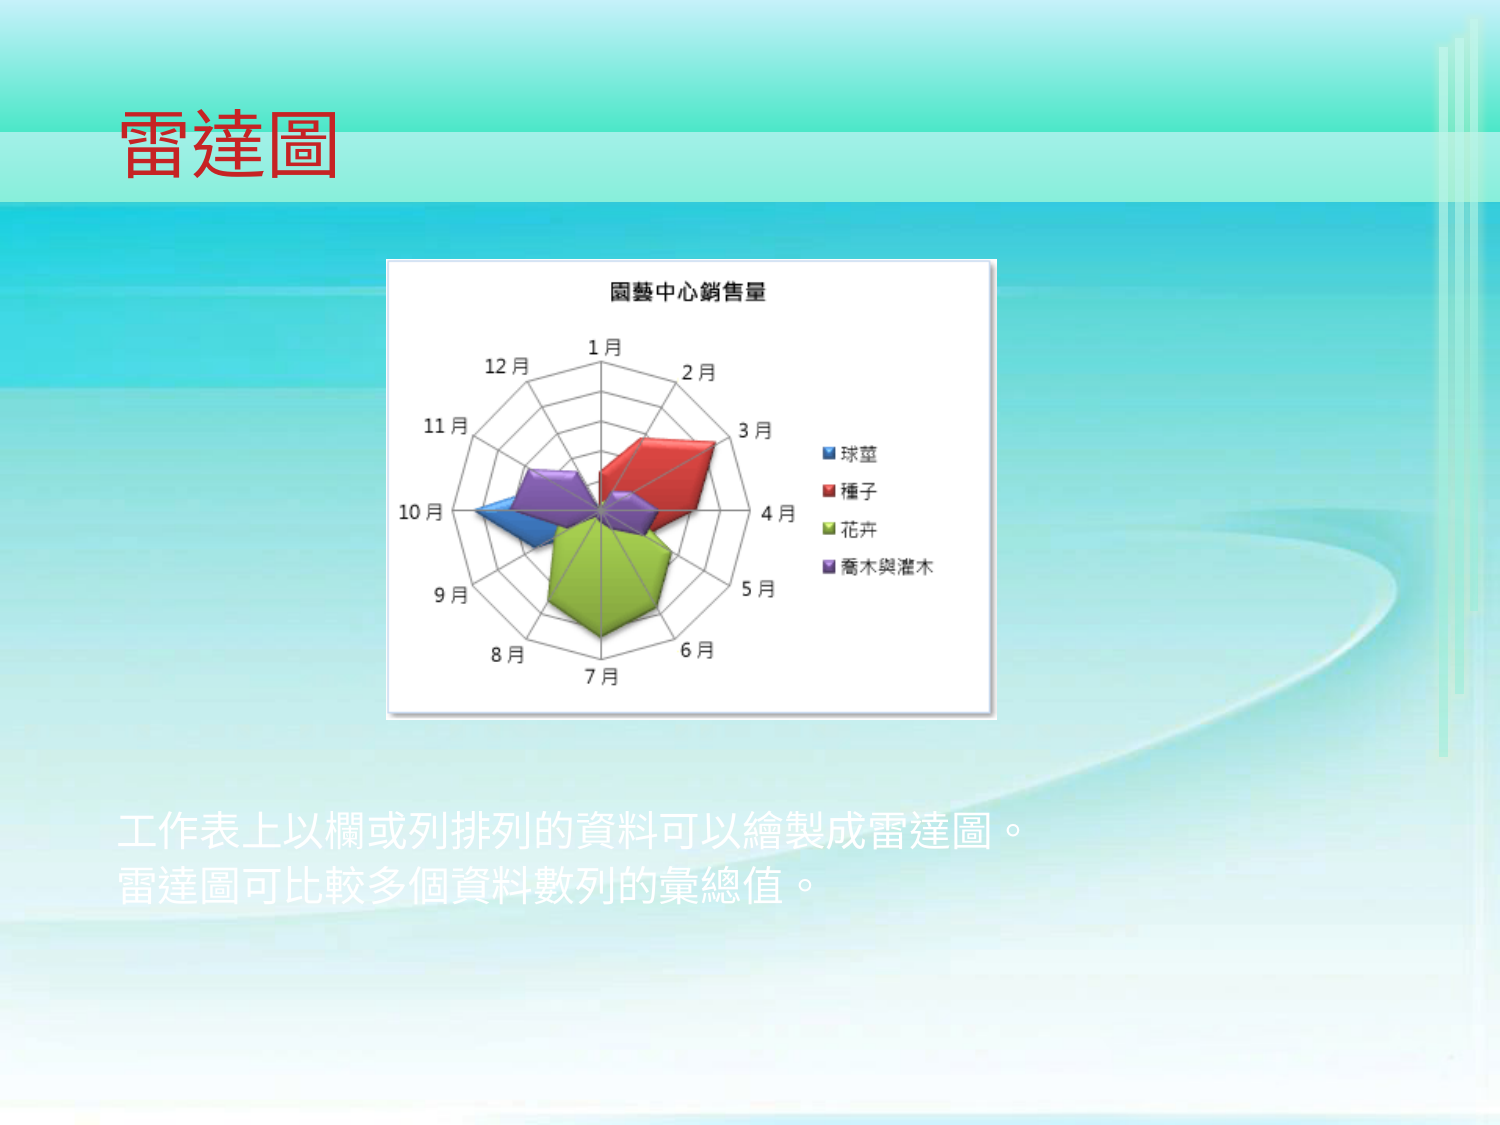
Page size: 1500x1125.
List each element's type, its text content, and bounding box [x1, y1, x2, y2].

list 工作表上以欄或列排列的資料可以繪製成雷達圖。 雷達圖可比較多個資料數列的彙總值。 [101, 750, 1283, 961]
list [386, 259, 997, 720]
picture [0, 202, 1500, 1125]
title 雷達圖 [101, 56, 1283, 230]
